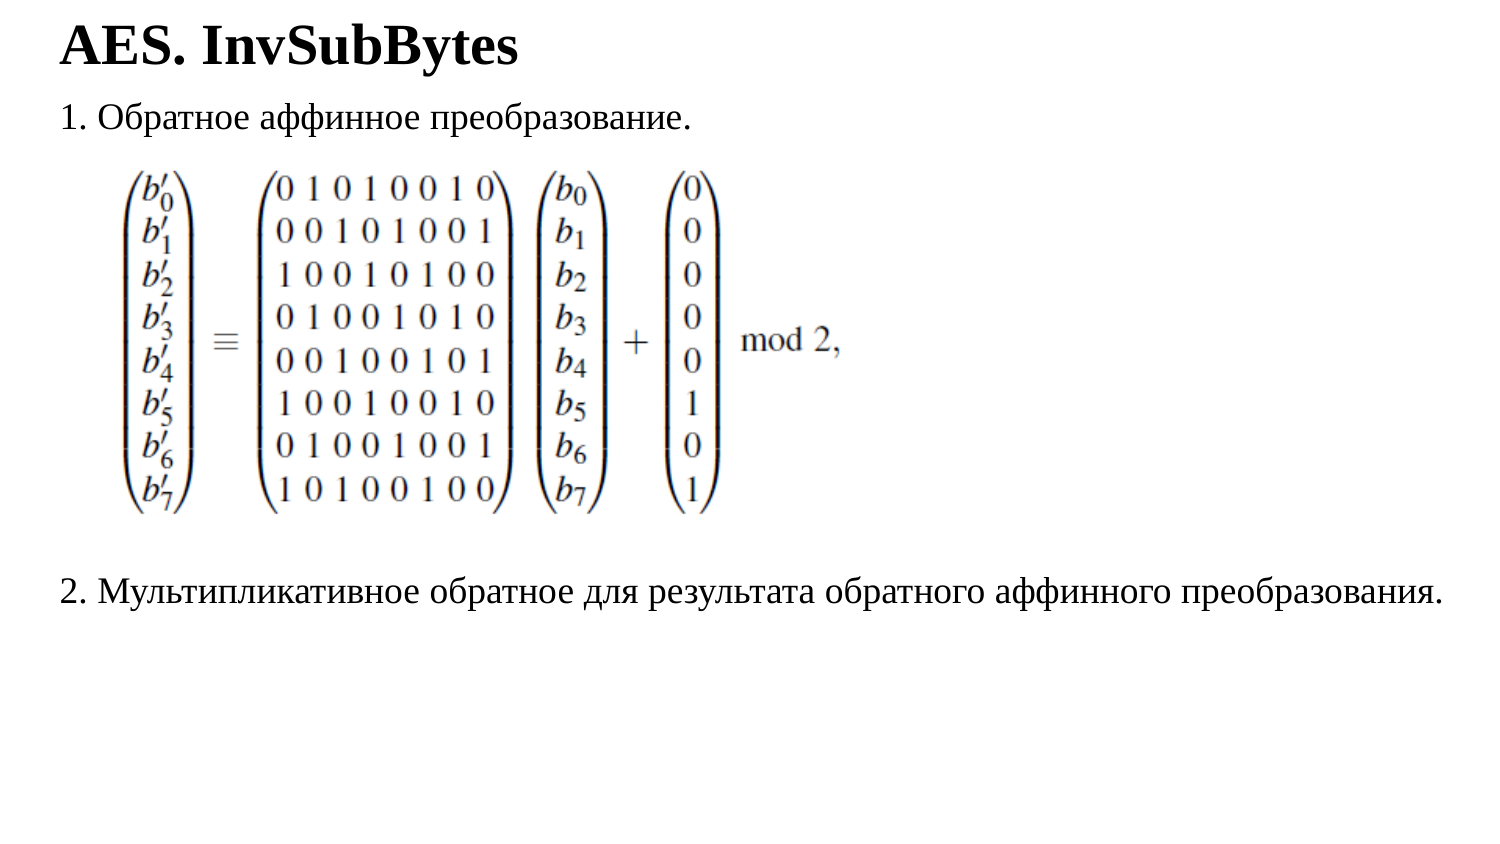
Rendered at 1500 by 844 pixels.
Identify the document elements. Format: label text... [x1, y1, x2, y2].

title AES. InvSubBytes [44, 23, 1476, 59]
picture [99, 132, 866, 536]
text_box 1. Обратное аффинное преобразование. [44, 97, 1476, 133]
text_box 2. Мультипликативное обратное для результата обратного аффинного преобразования. [44, 570, 1476, 606]
